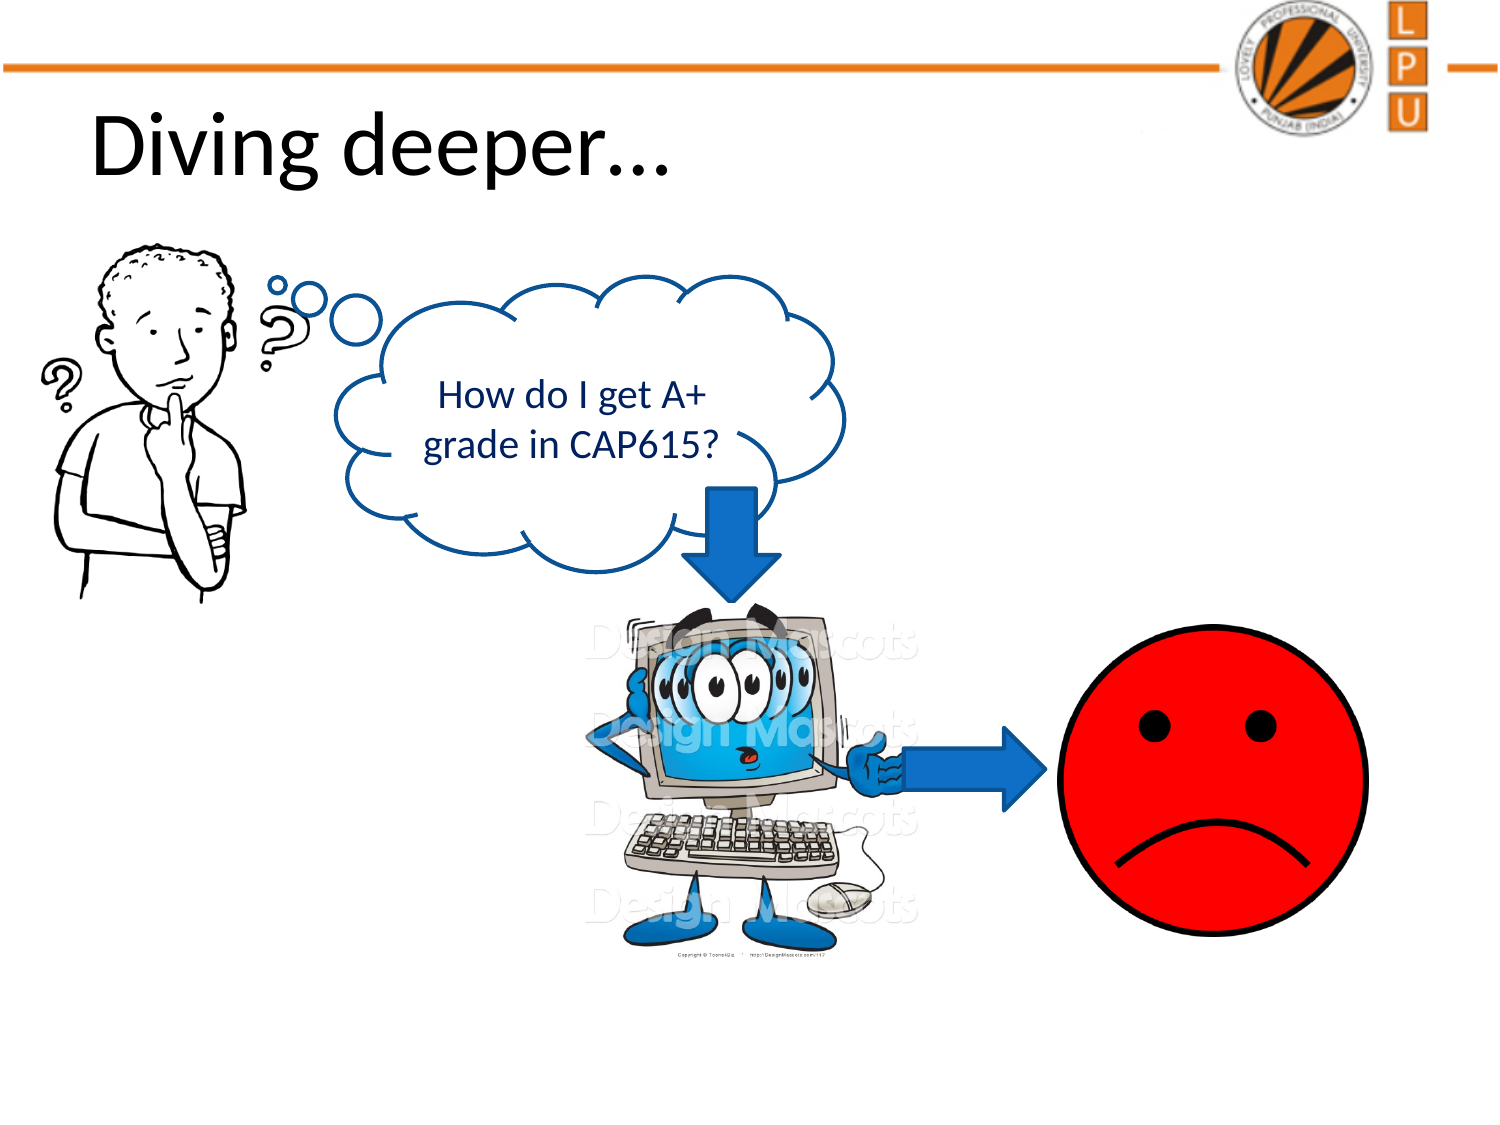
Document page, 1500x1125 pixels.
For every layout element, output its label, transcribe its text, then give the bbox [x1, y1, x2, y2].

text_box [577, 488, 926, 958]
title Diving deeper… [75, 45, 1425, 233]
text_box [903, 624, 1369, 937]
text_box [40, 243, 845, 604]
picture [3, 0, 1500, 155]
